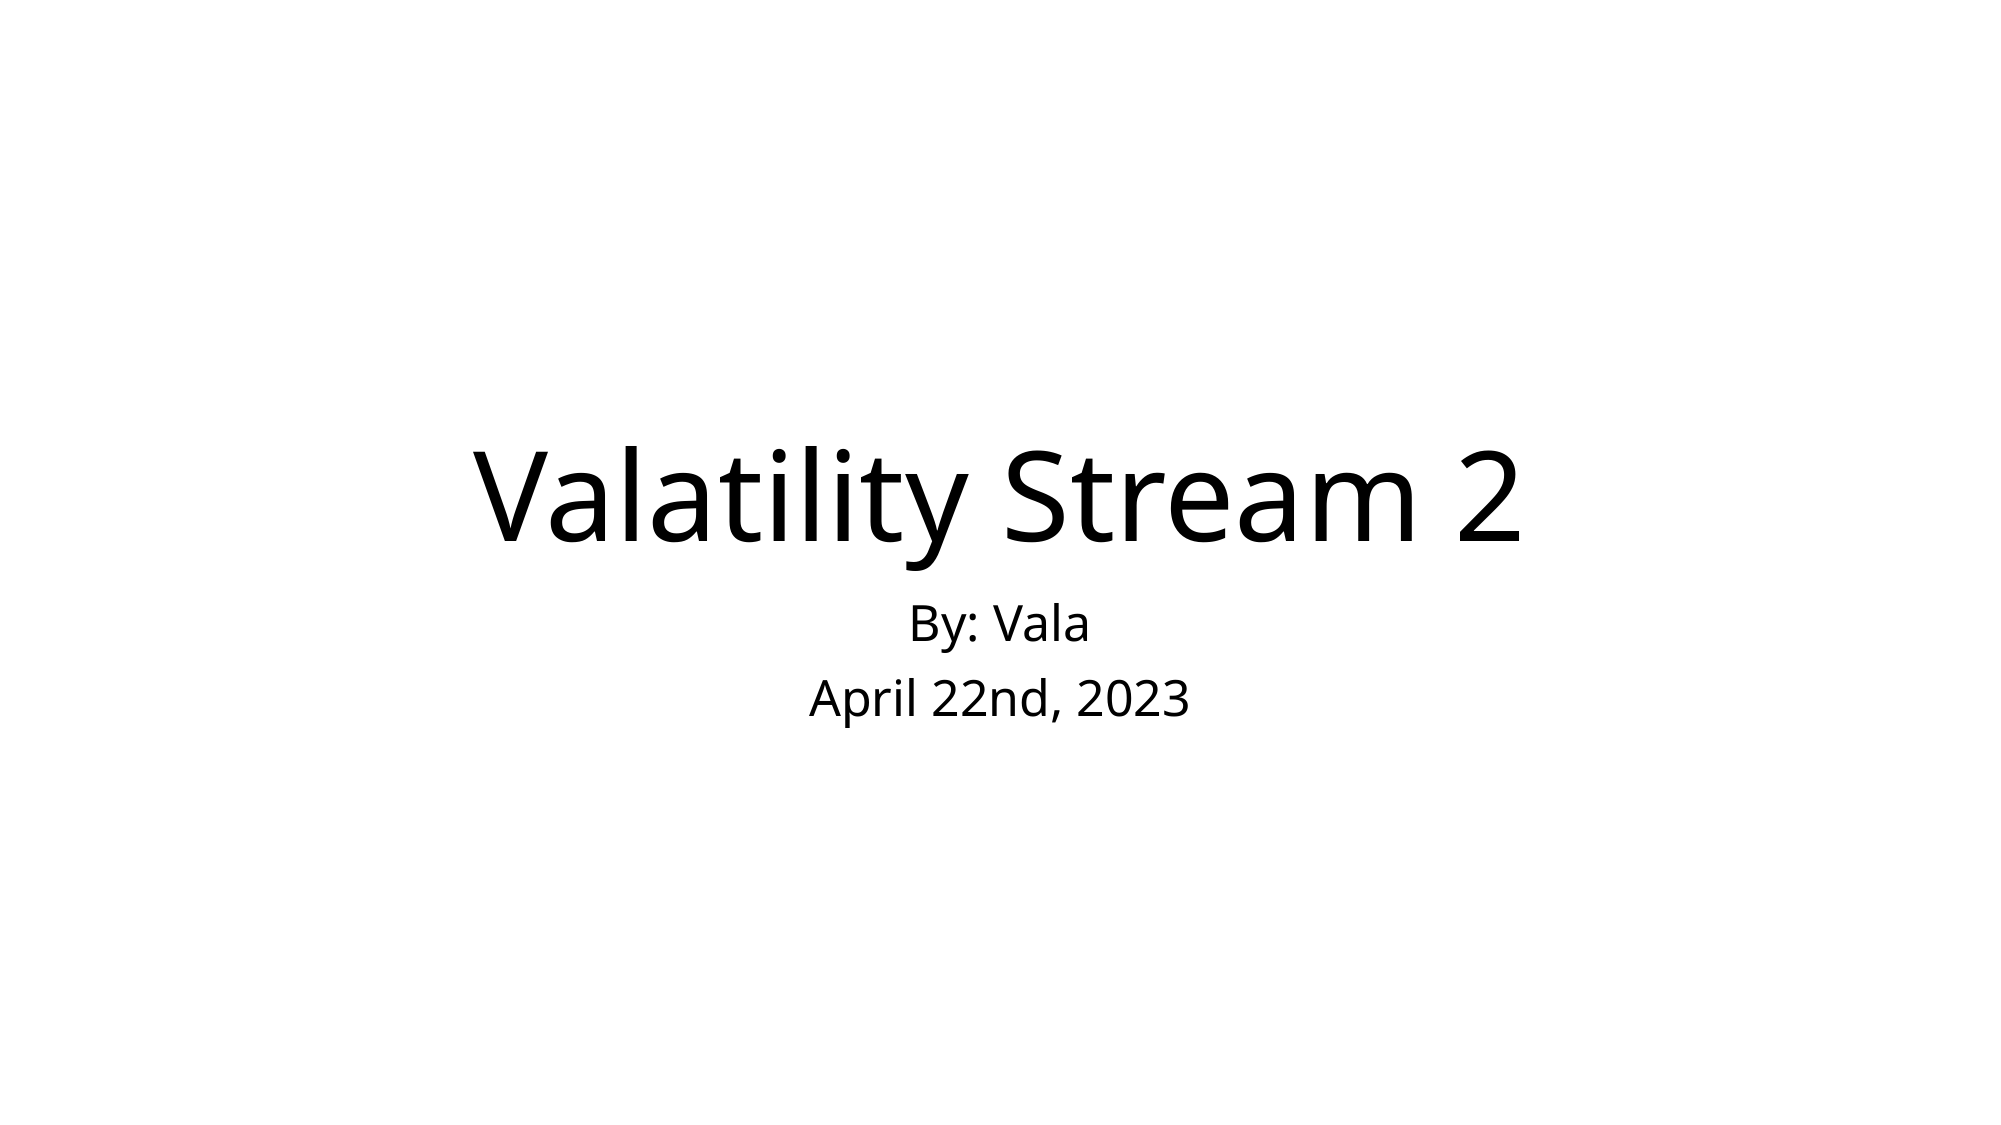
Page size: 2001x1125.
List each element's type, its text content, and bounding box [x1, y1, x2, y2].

subtitle By: Vala April 22nd, 2023 [249, 590, 1750, 863]
title Valatility Stream 2 [249, 184, 1750, 576]
